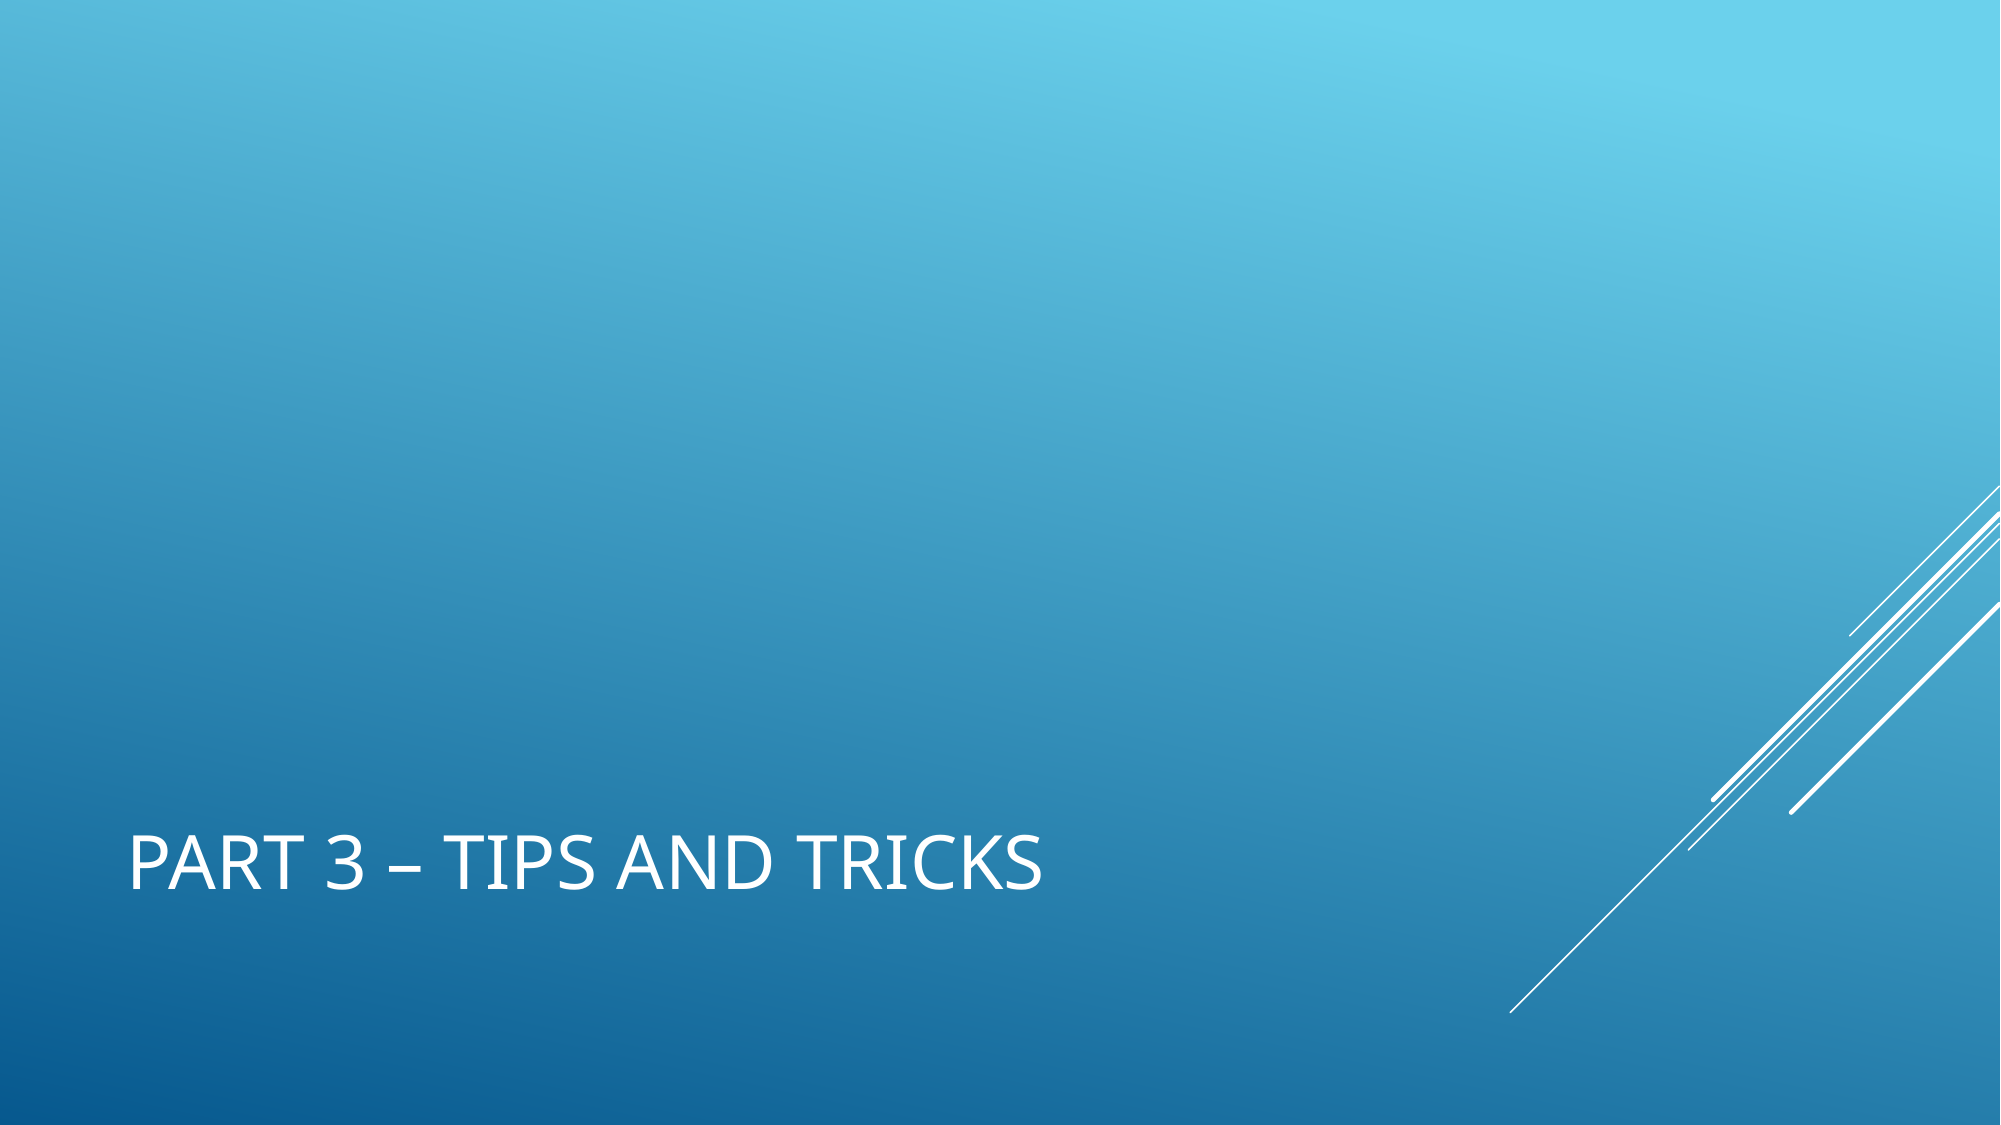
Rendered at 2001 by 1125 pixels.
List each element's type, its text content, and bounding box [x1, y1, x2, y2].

text_box PART 3 – Tips and tricks [112, 736, 1513, 984]
